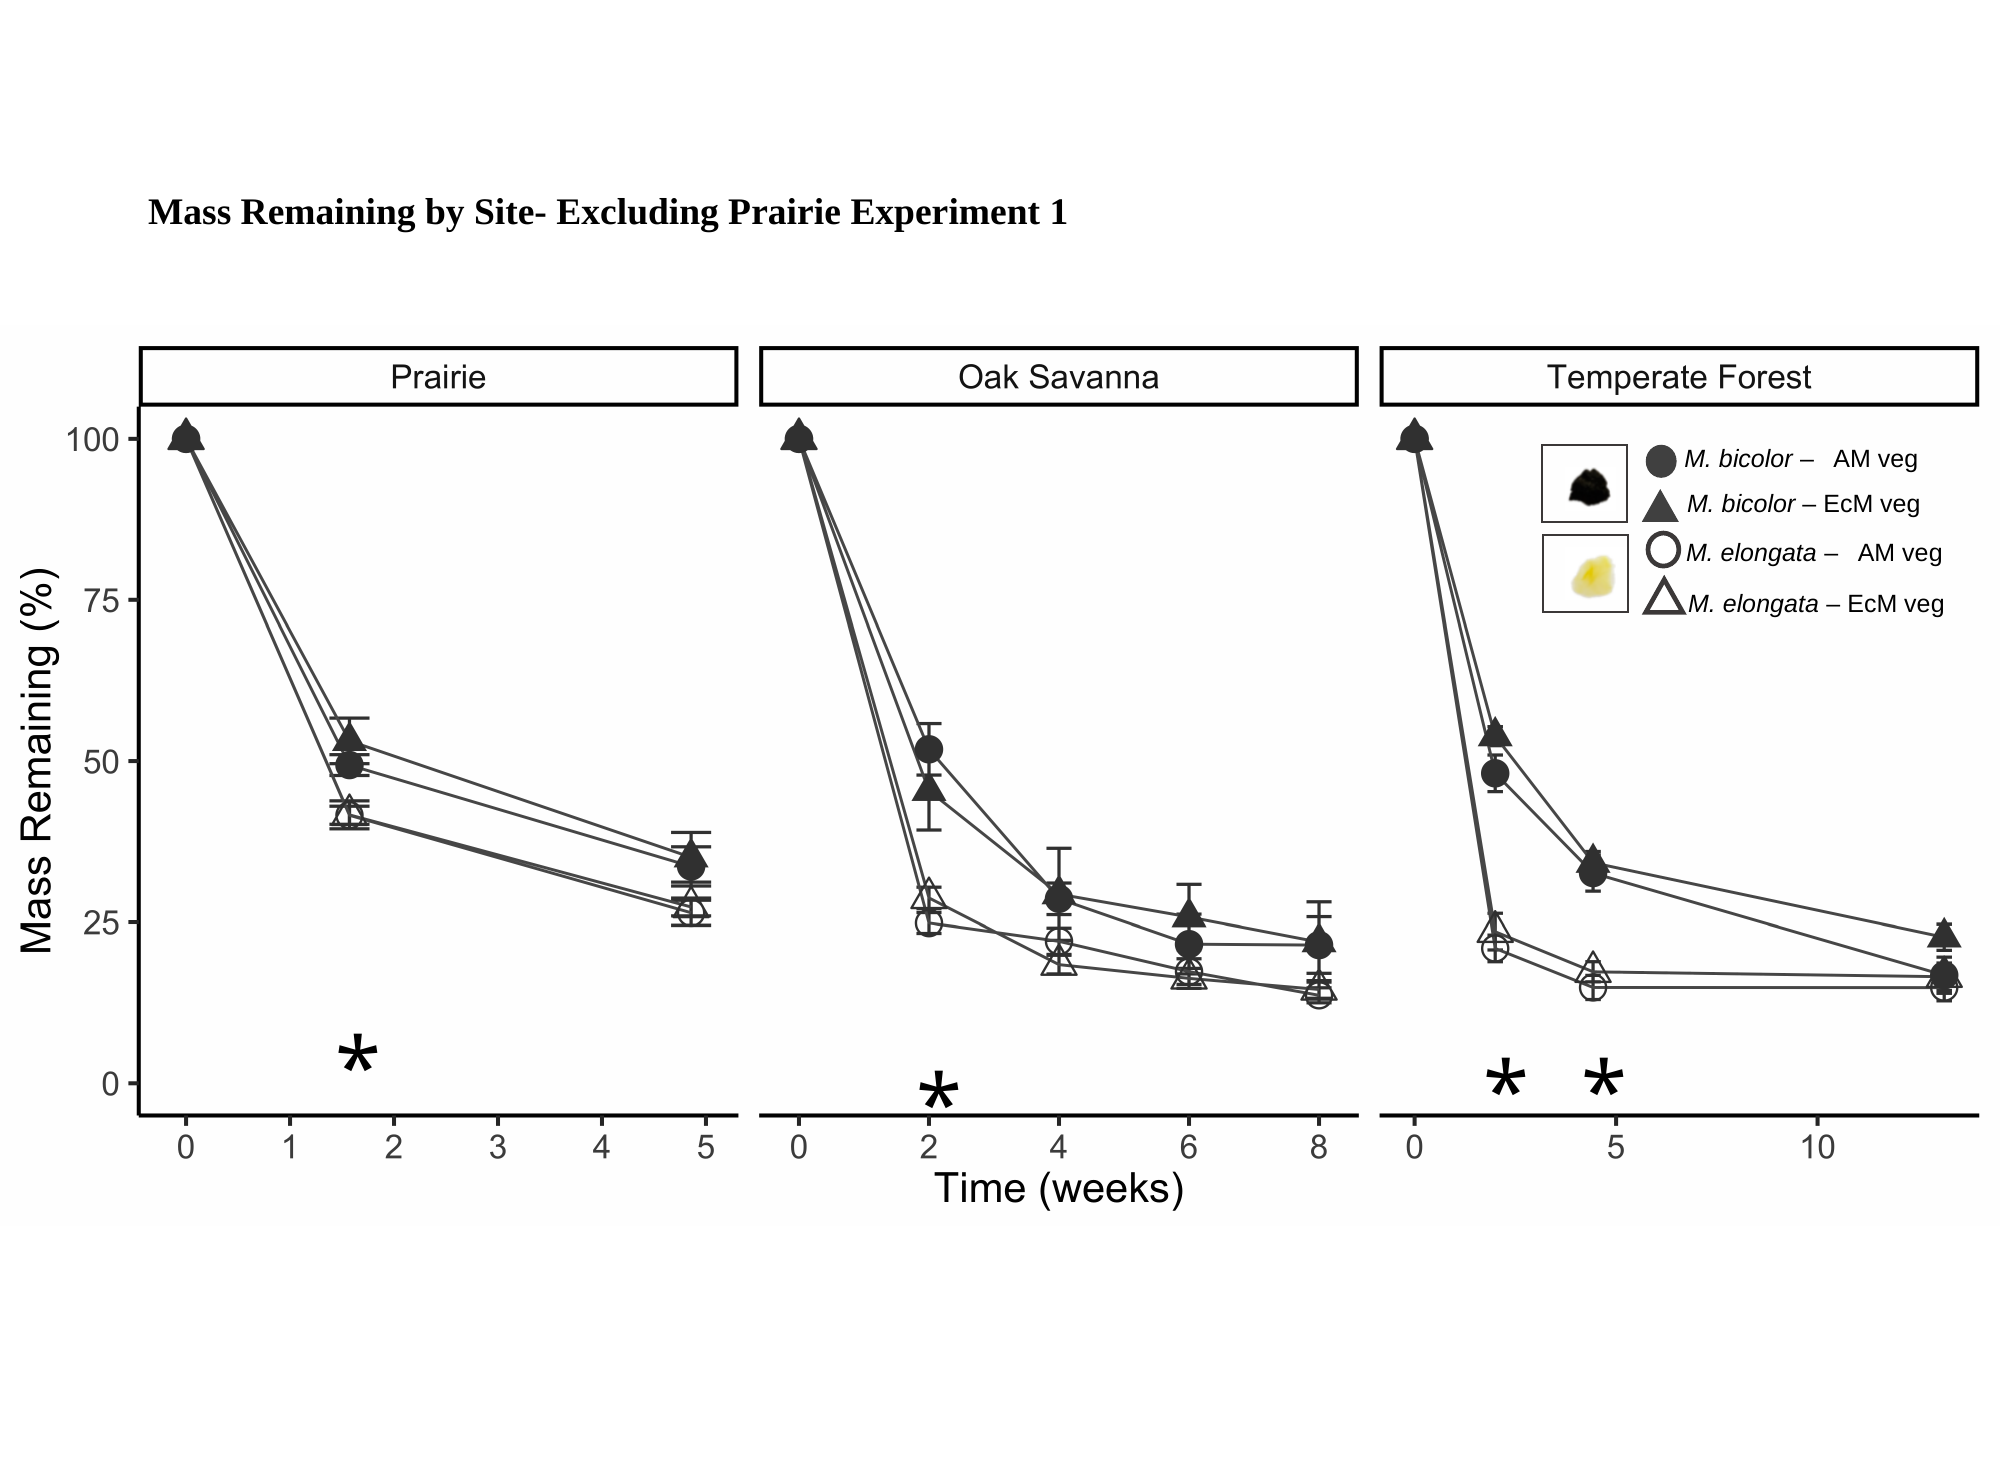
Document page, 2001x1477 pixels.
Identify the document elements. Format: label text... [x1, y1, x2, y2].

picture [0, 325, 2000, 1226]
text_box Mass Remaining by Site- Excluding Prairie Experiment 1 [133, 179, 1085, 239]
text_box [1542, 444, 1683, 613]
